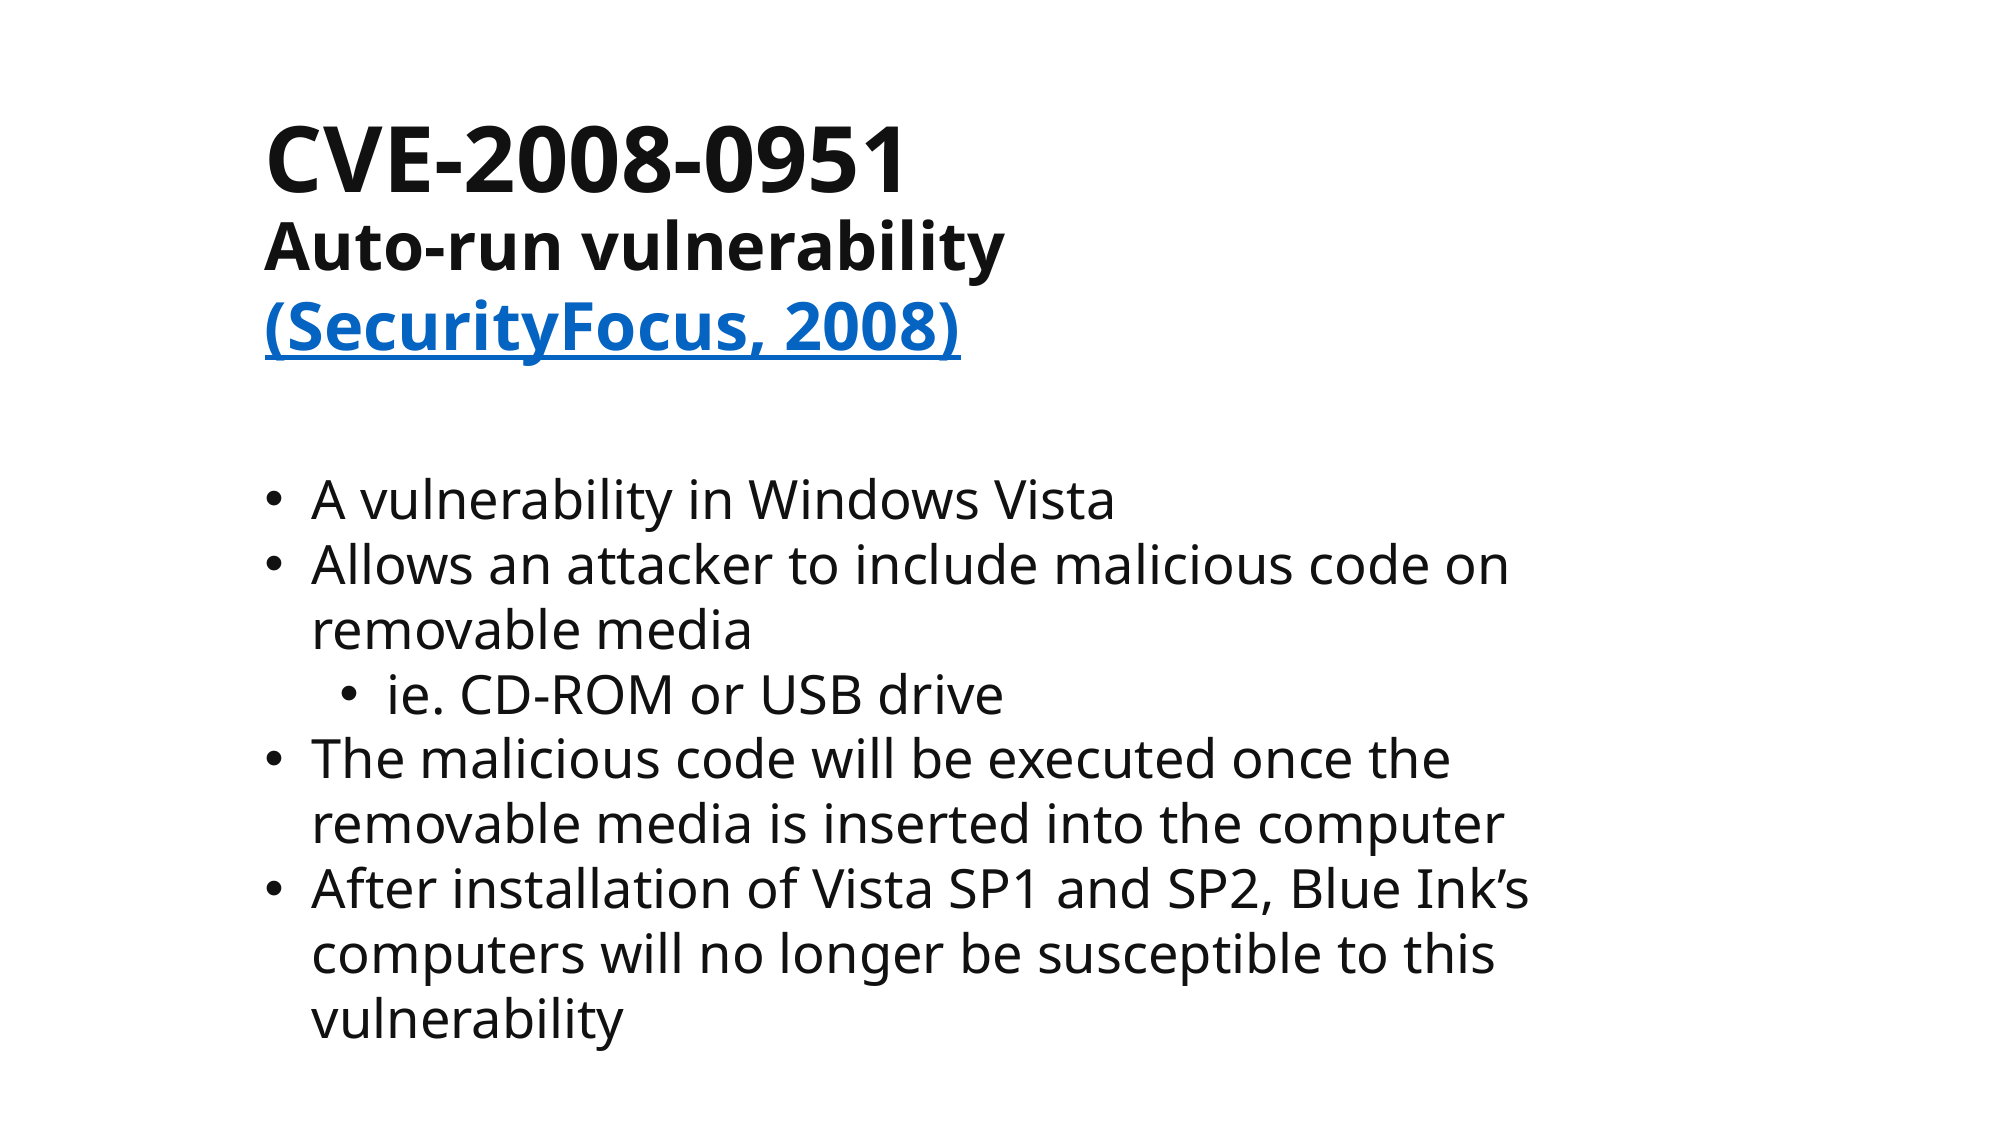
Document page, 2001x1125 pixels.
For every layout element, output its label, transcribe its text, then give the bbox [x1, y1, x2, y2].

title CVE-2008-0951 Auto-run vulnerability (SecurityFocus, 2008) [249, 0, 1750, 374]
text_box A vulnerability in Windows Vista Allows an attacker to include malicious code on removable media ie. CD-ROM or USB drive The malicious code will be executed once the removable media is inserted into the computer After installation of Vista SP1 and SP2, Blue Ink’s computers will no longer be susceptible to this vulnerability [249, 457, 1750, 1058]
